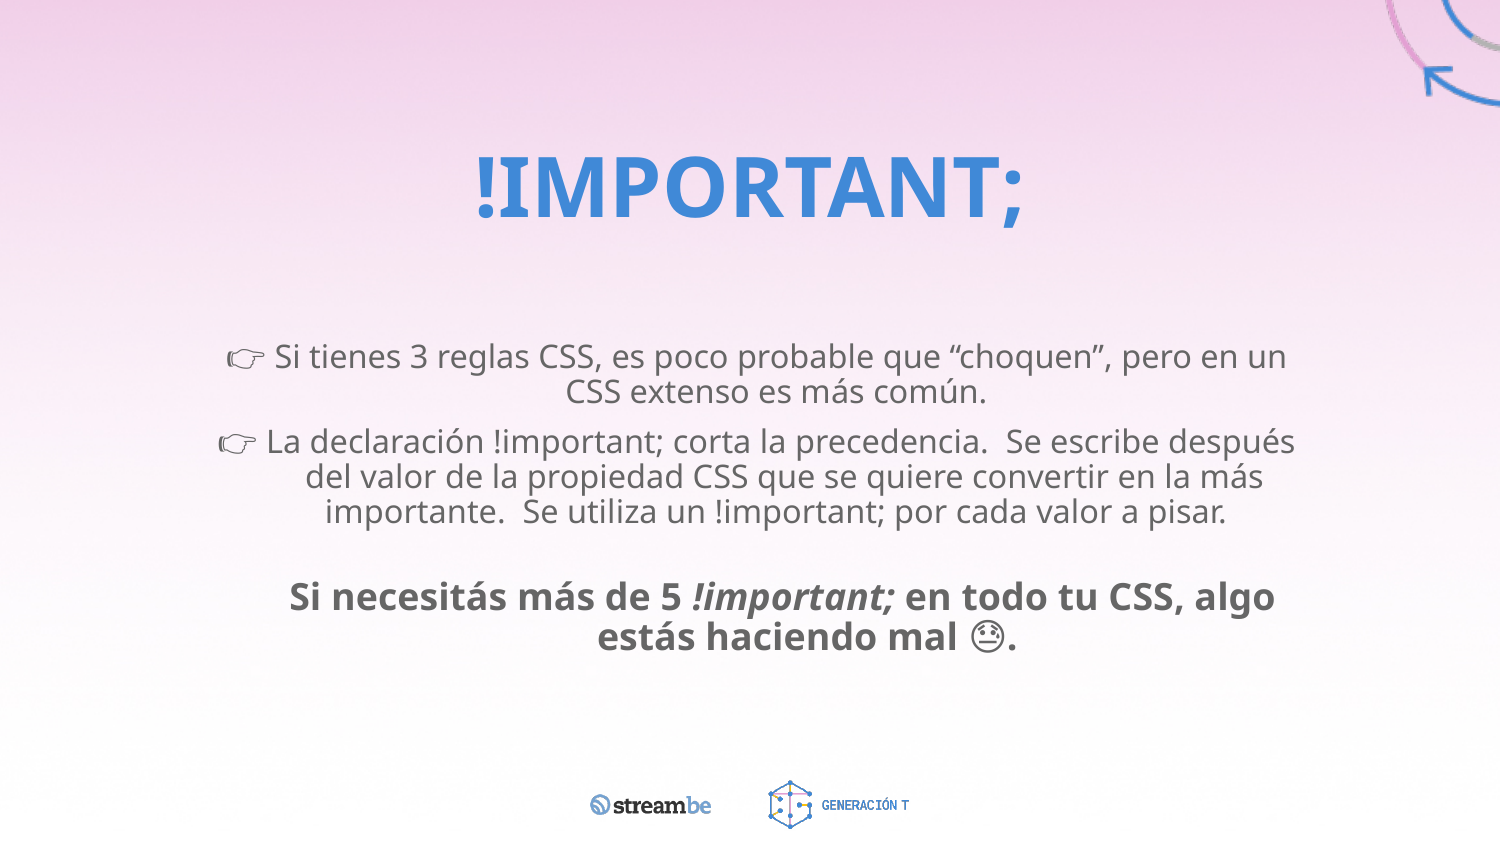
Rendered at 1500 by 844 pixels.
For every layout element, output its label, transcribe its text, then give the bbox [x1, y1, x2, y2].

text_box Si necesitás más de 5 !important; en todo tu CSS, algo estás haciendo mal 😓. [212, 572, 1338, 844]
subtitle 👉 Si tienes 3 reglas CSS, es poco probable que “choquen”, pero en un CSS extenso es más común. 👉 La declaración !important; corta la precedencia. Se escribe después del valor de la propiedad CSS que se quiere convertir en la más importante. Se utiliza un !important; por cada valor a pisar. [187, 335, 1313, 647]
picture [0, 0, 1500, 844]
title !IMPORTANT; [187, 138, 1313, 335]
